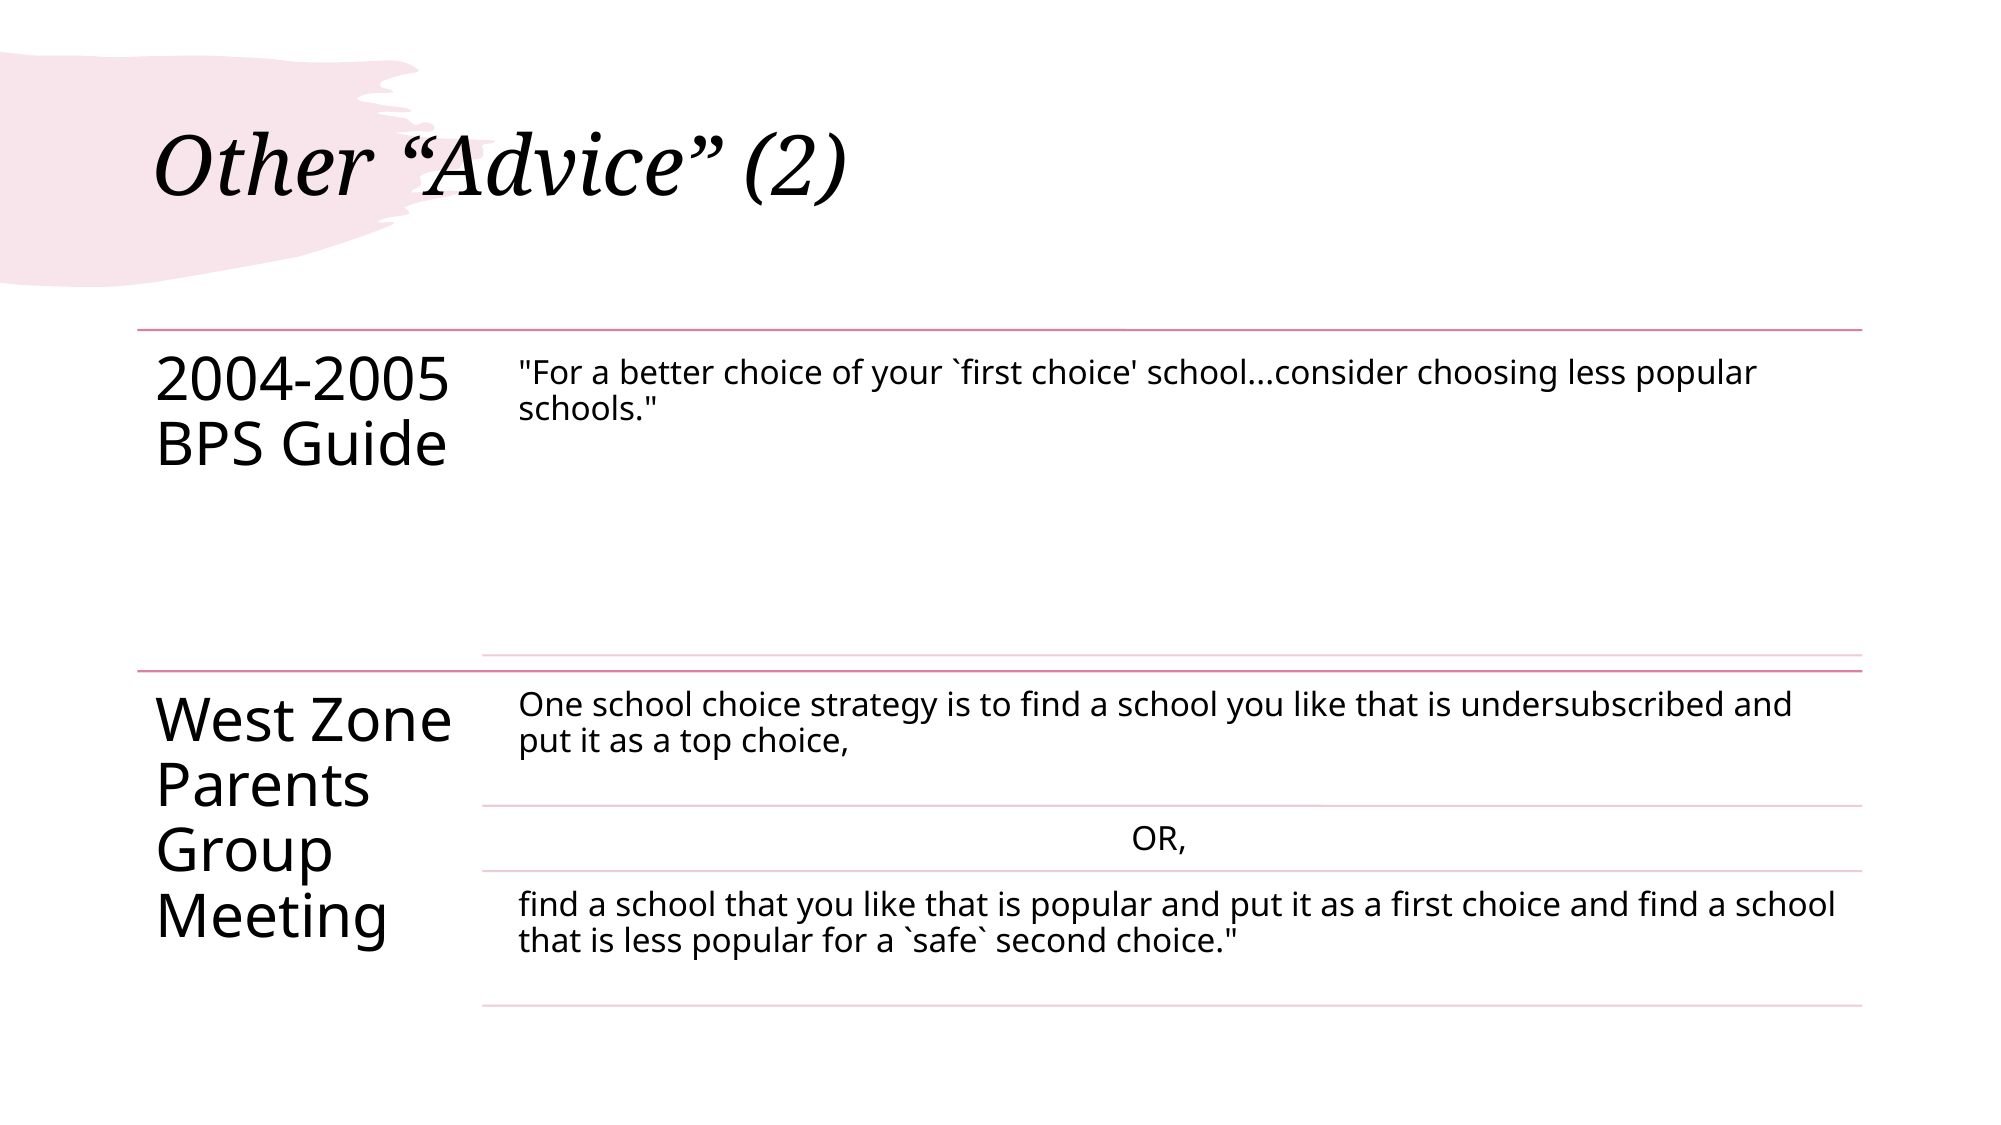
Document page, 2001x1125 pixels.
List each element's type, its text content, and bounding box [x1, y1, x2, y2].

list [137, 329, 1863, 1013]
title Other “Advice” (2) [137, 59, 1863, 278]
